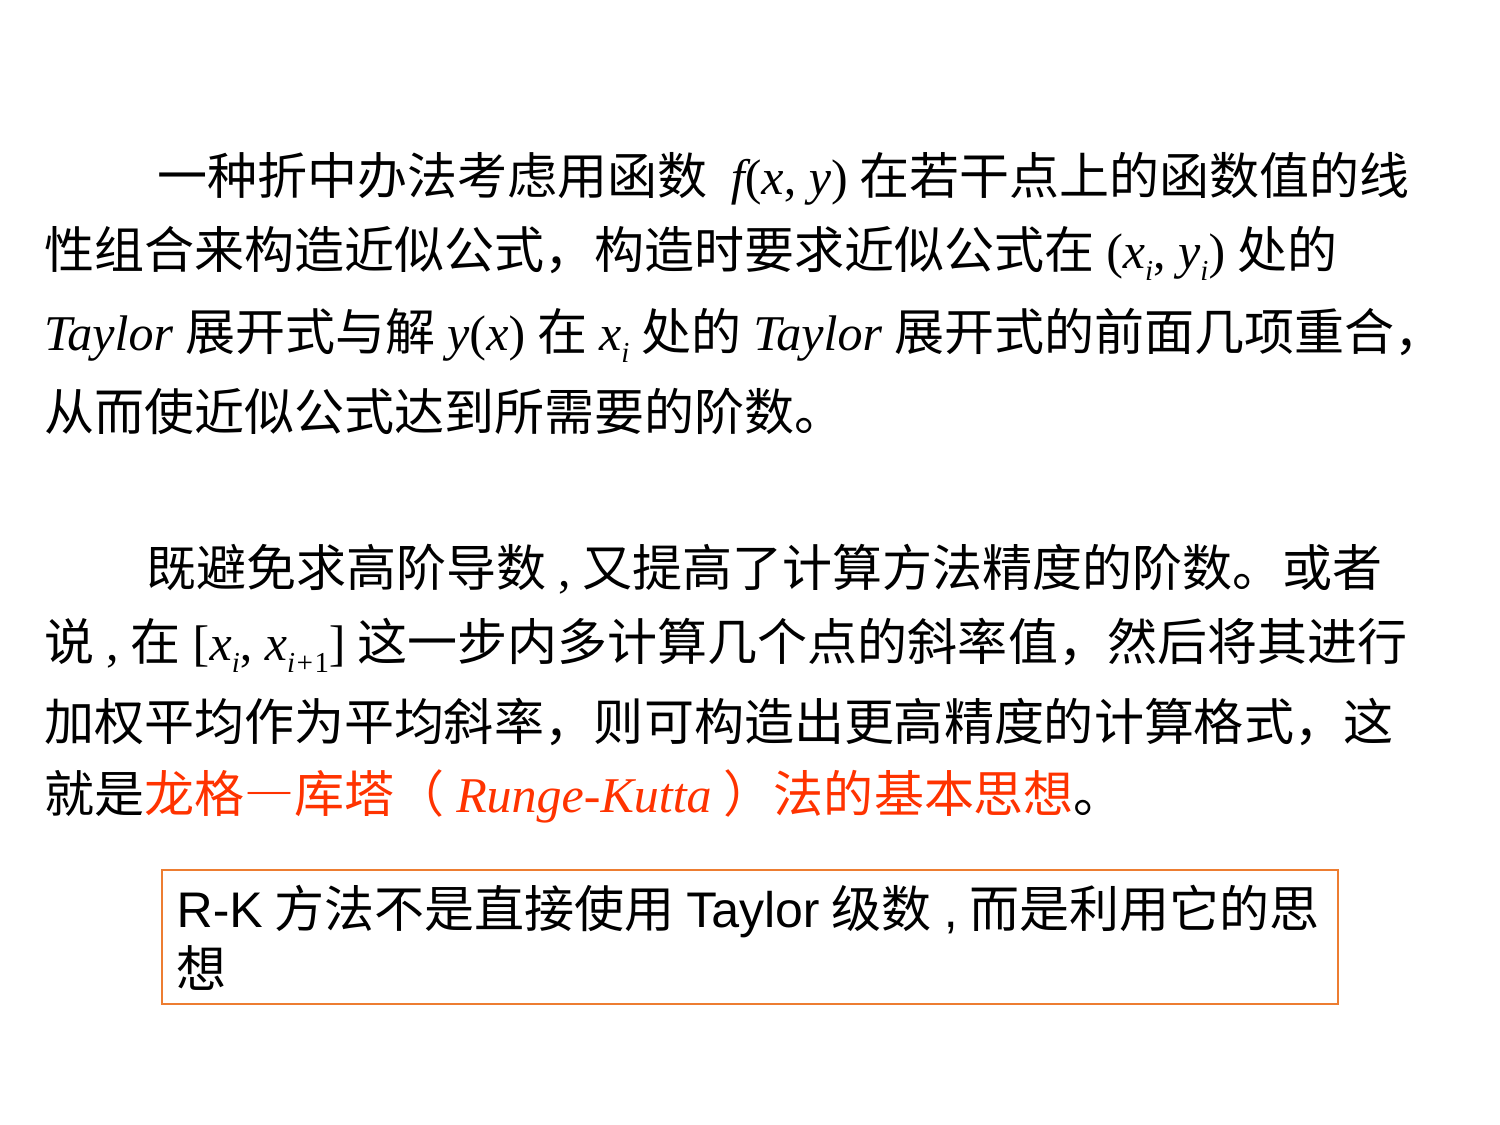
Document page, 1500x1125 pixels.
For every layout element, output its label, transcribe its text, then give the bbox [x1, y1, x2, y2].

text_box 一种折中办法考虑用函数 f(x, y)在若干点上的函数值的线性组合来构造近似公式，构造时要求近似公式在(xi, yi)处的Taylor展开式与解y(x)在xi处的Taylor展开式的前面几项重合，从而使近似公式达到所需要的阶数。 既避免求高阶导数,又提高了计算方法精度的阶数。或者说,在[xi, xi+1]这一步内多计算几个点的斜率值，然后将其进行加权平均作为平均斜率，则可构造出更高精度的计算格式，这就是龙格—库塔（Runge-Kutta）法的基本思想。 [29, 125, 1436, 830]
text_box R-K方法不是直接使用Taylor级数,而是利用它的思想 [161, 869, 1339, 1005]
